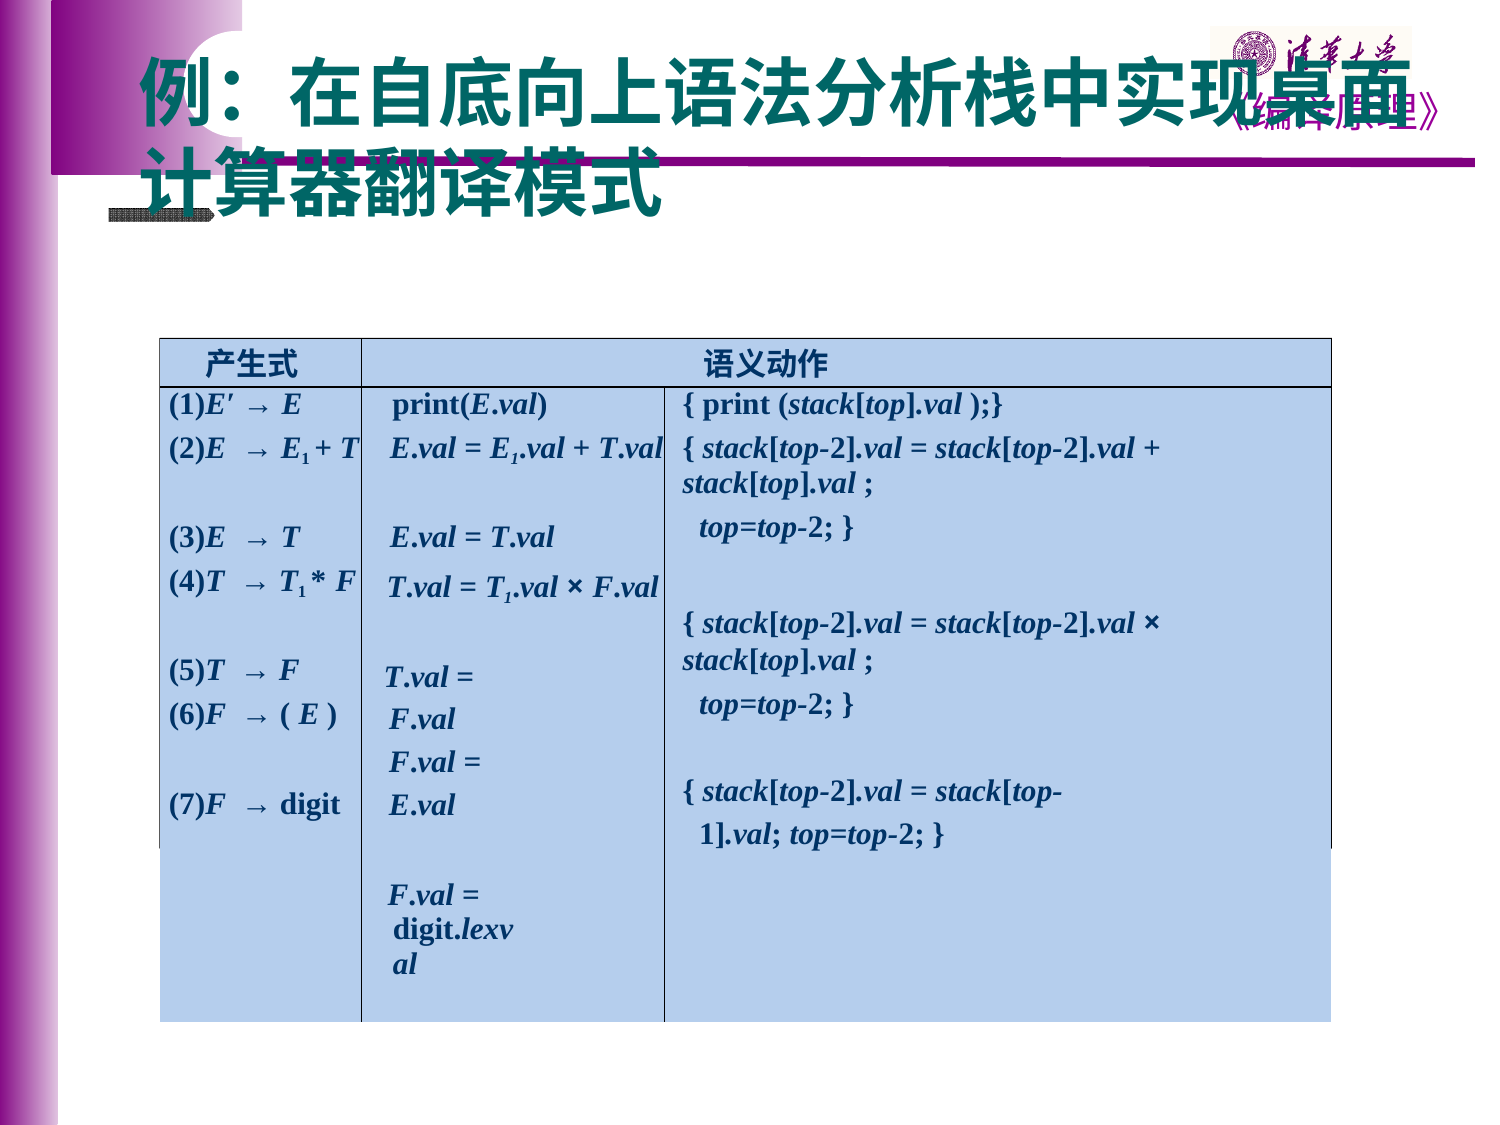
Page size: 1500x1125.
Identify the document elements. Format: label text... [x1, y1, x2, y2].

table_cell print(E.val) E.val = E1.val + T.val E.val = T.val T.val = T1.val × F.val T.val = F.val F.val = E.val F.val = digit.lexval [362, 388, 664, 1022]
picture [1210, 26, 1412, 45]
title 例：在自底向上语法分析栈中实现桌面计算器翻译模式 [75, 45, 1425, 233]
table_header 产生式 [160, 339, 361, 386]
table_cell (1)E′ → E (2)E → E1 + T (3)E → T (4)T → T1 * F (5)T → F (6)F → ( E ) (7)F → digit [160, 388, 361, 1022]
table_header 语义动作 [362, 339, 1331, 386]
table_cell { print (stack[top].val );} { stack[top-2].val = stack[top-2].val + stack[top].val ; top=top-2; } { stack[top-2].val = stack[top-2].val × stack[top].val ; top=top-2; } { stack[top-2].val = stack[top-1].val; top=top-2; } [665, 388, 1331, 1022]
